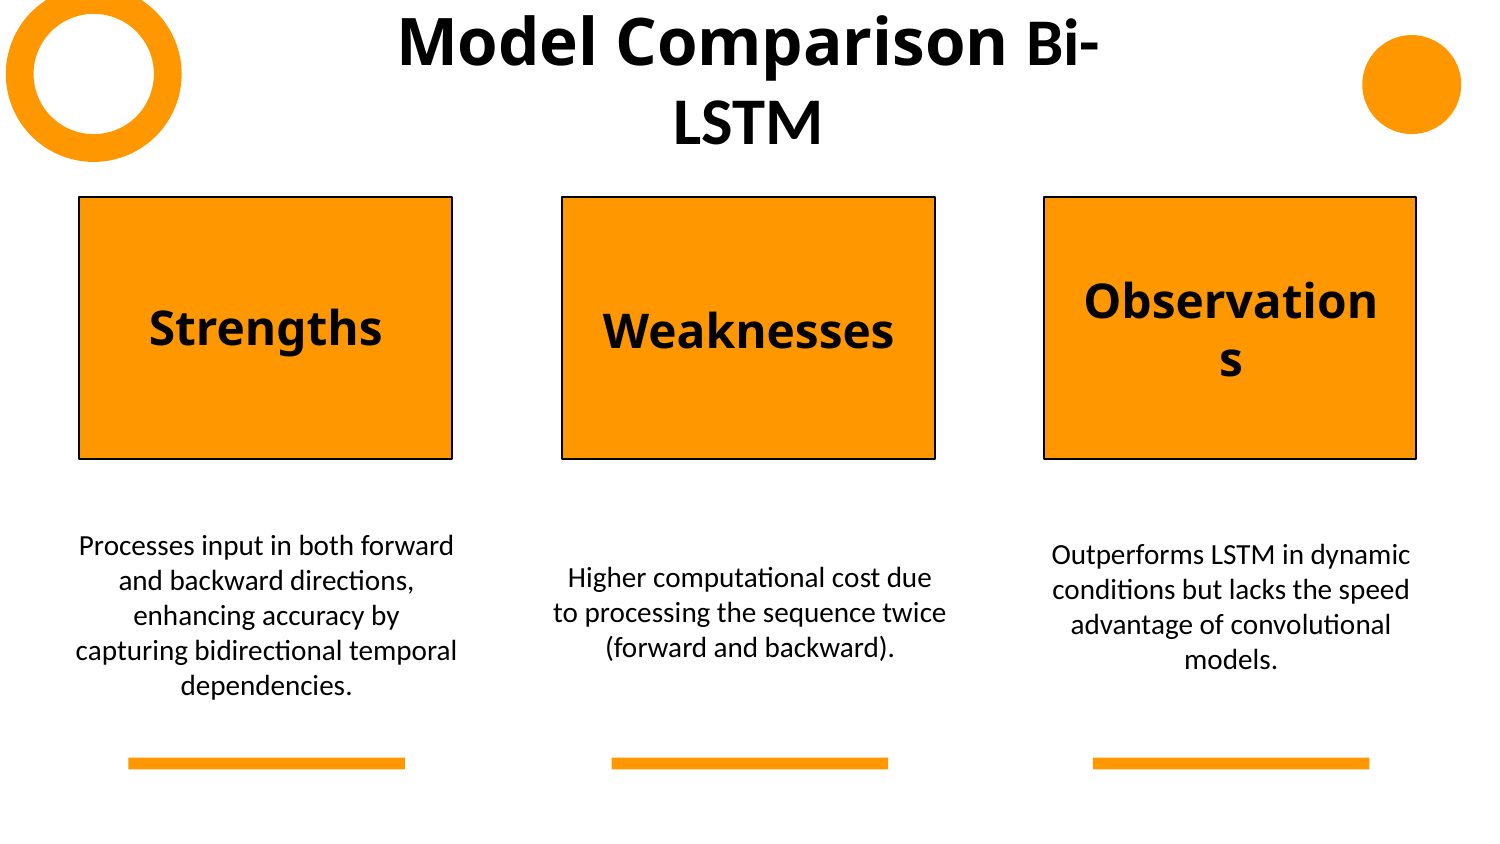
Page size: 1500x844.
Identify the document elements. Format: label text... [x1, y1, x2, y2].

text_box [19, 0, 168, 149]
text_box [1092, 757, 1370, 770]
text_box [79, 197, 452, 459]
text_box [1043, 197, 1417, 459]
text_box Processes input in both forward and backward directions, enhancing accuracy by capturing bidirectional temporal dependencies. [60, 499, 473, 728]
text_box [128, 757, 405, 770]
text_box Model Comparison Bi-LSTM [328, 33, 1169, 123]
text_box [1362, 35, 1462, 135]
text_box Outperforms LSTM in dynamic conditions but lacks the speed advantage of convolutional models. [1018, 497, 1444, 714]
text_box Observations [1061, 278, 1401, 378]
text_box [611, 757, 889, 770]
text_box Strengths [96, 276, 436, 376]
text_box Weaknesses [579, 279, 919, 379]
text_box [562, 197, 935, 459]
text_box Higher computational cost due to processing the sequence twice (forward and backward). [537, 502, 963, 720]
